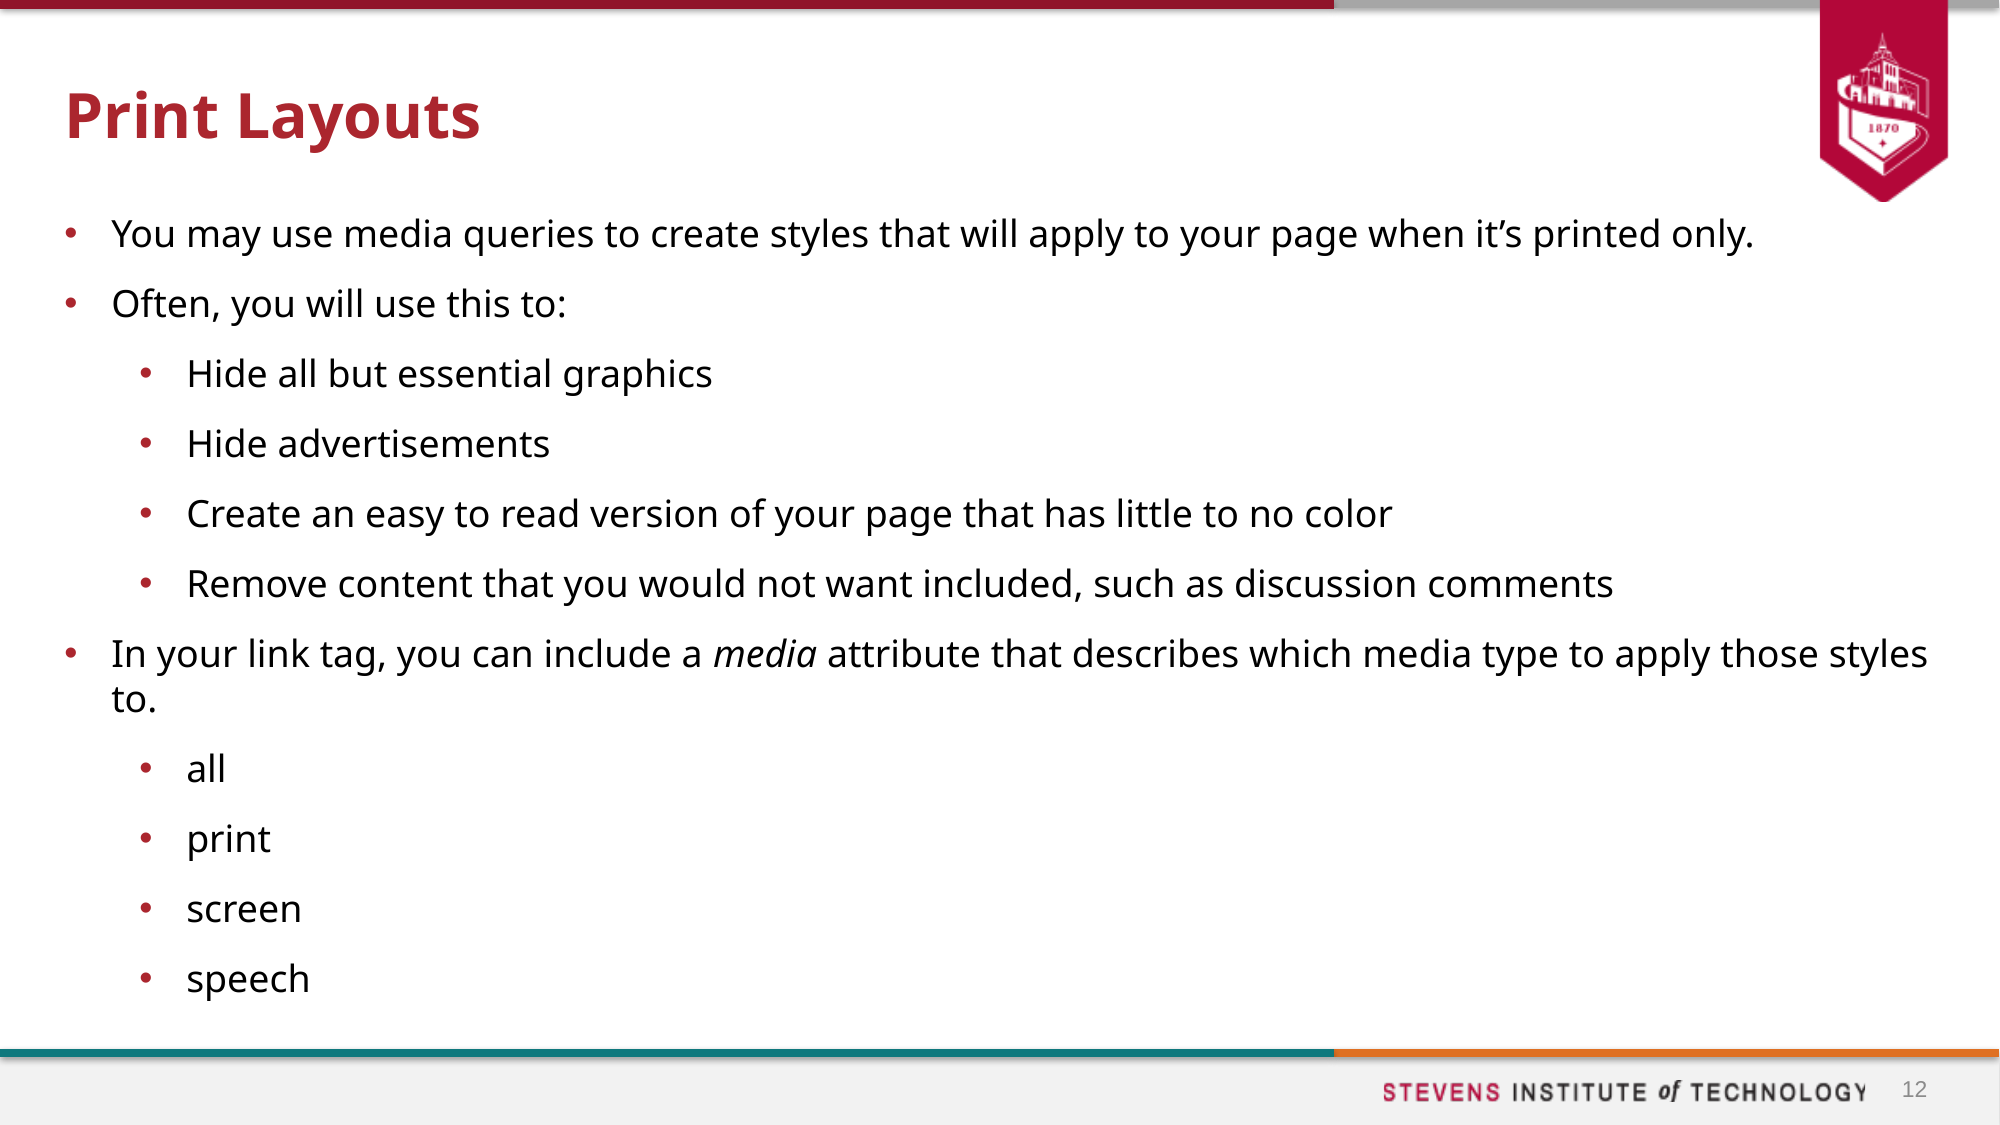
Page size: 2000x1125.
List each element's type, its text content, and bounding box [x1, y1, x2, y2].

slide_number 12 [1862, 1057, 1967, 1118]
list You may use media queries to create styles that will apply to your page when it’s printed only. Often, you will use this to: Hide all but essential graphics Hide advertisements Create an easy to read version of your page that has little to no color Remove content that you would not want included, such as discussion comments In your link tag, you can include a media attribute that describes which media type to apply those styles to. all print screen speech [49, 202, 1951, 923]
title Print Layouts [49, 68, 1647, 157]
